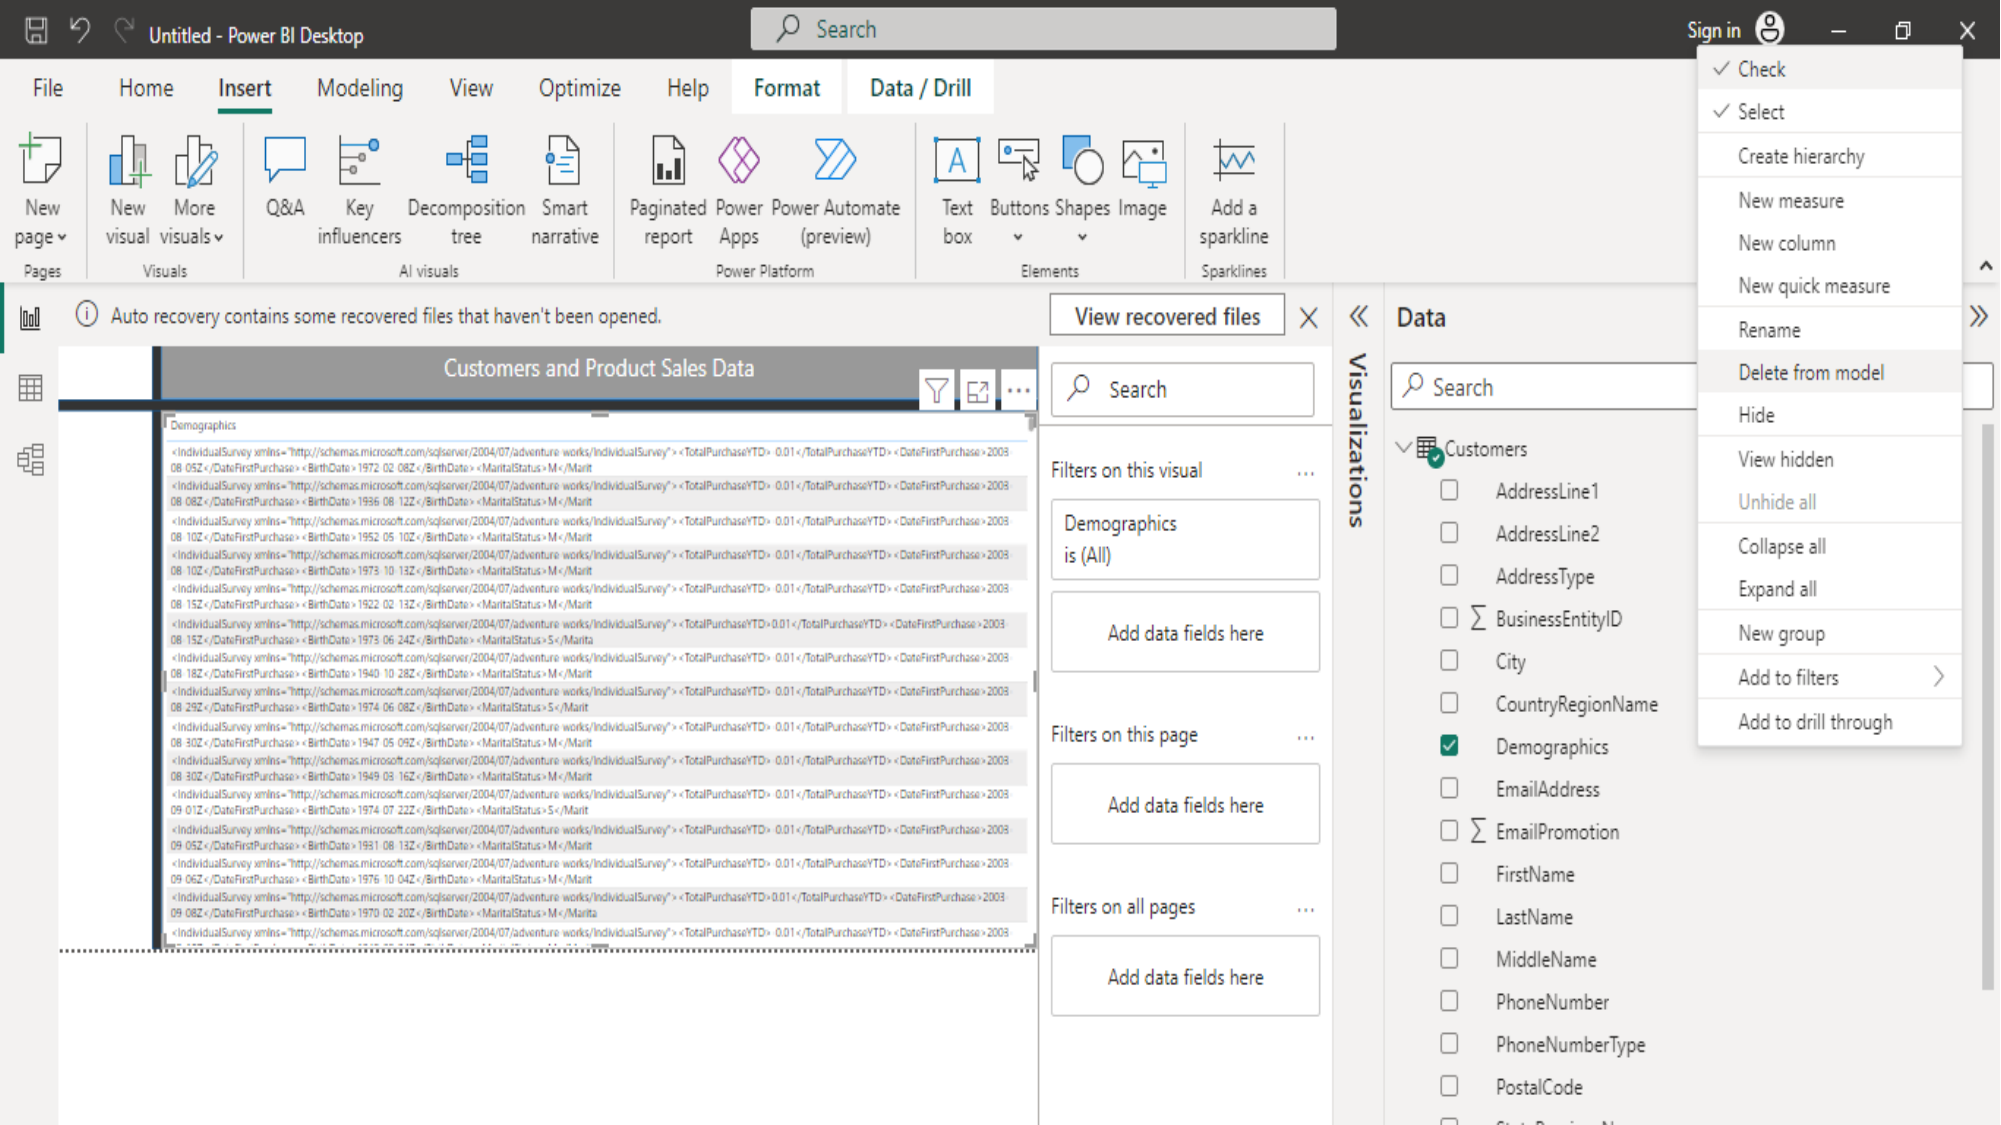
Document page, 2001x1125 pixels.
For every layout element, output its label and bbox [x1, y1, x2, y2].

list [0, 0, 2000, 1125]
